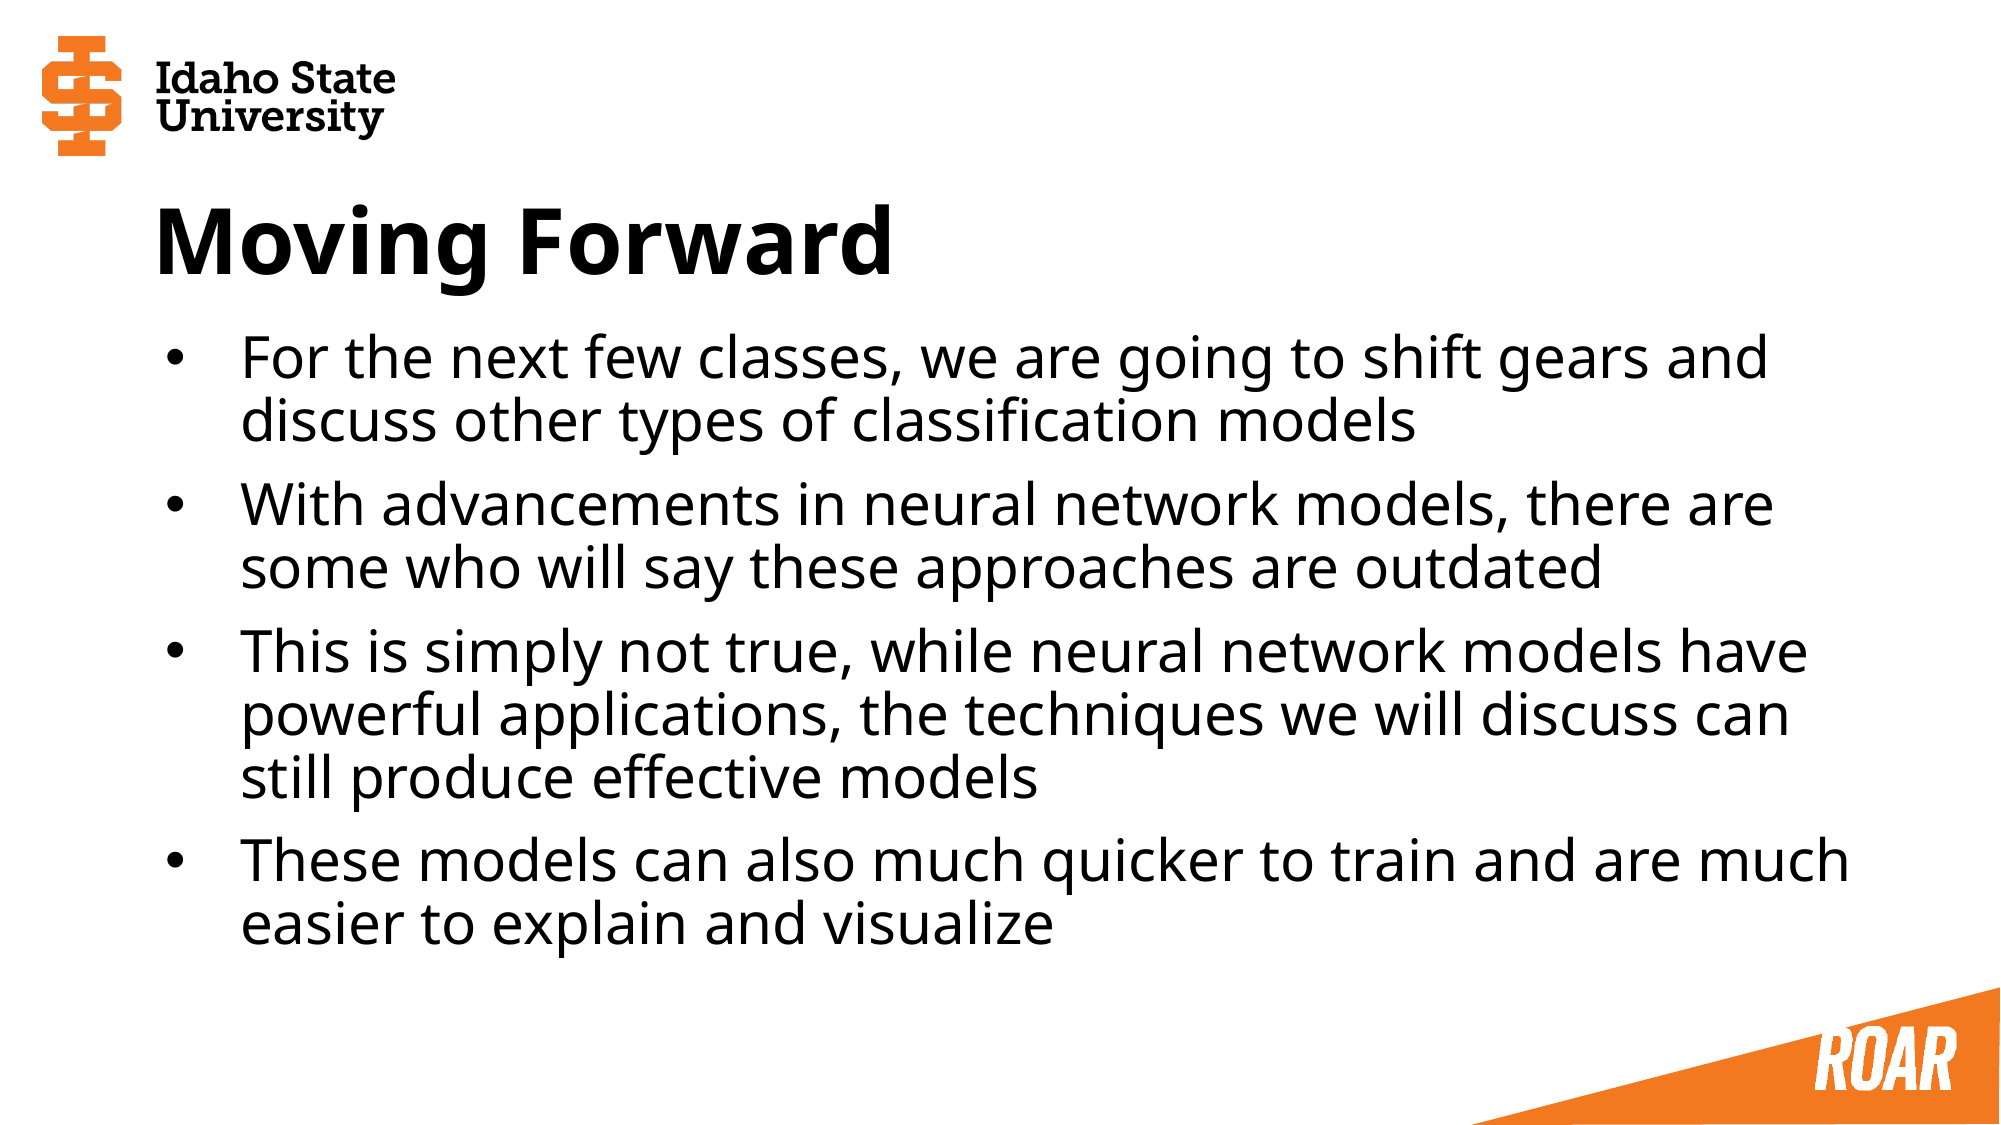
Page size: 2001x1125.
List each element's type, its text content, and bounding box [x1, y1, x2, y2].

picture [1807, 1022, 1964, 1094]
list For the next few classes, we are going to shift gears and discuss other types of classification models With advancements in neural network models, there are some who will say these approaches are outdated This is simply not true, while neural network models have powerful applications, the techniques we will discuss can still produce effective models These models can also much quicker to train and are much easier to explain and visualize [137, 320, 1875, 988]
title Moving Forward [137, 187, 1863, 300]
picture [26, 36, 395, 408]
